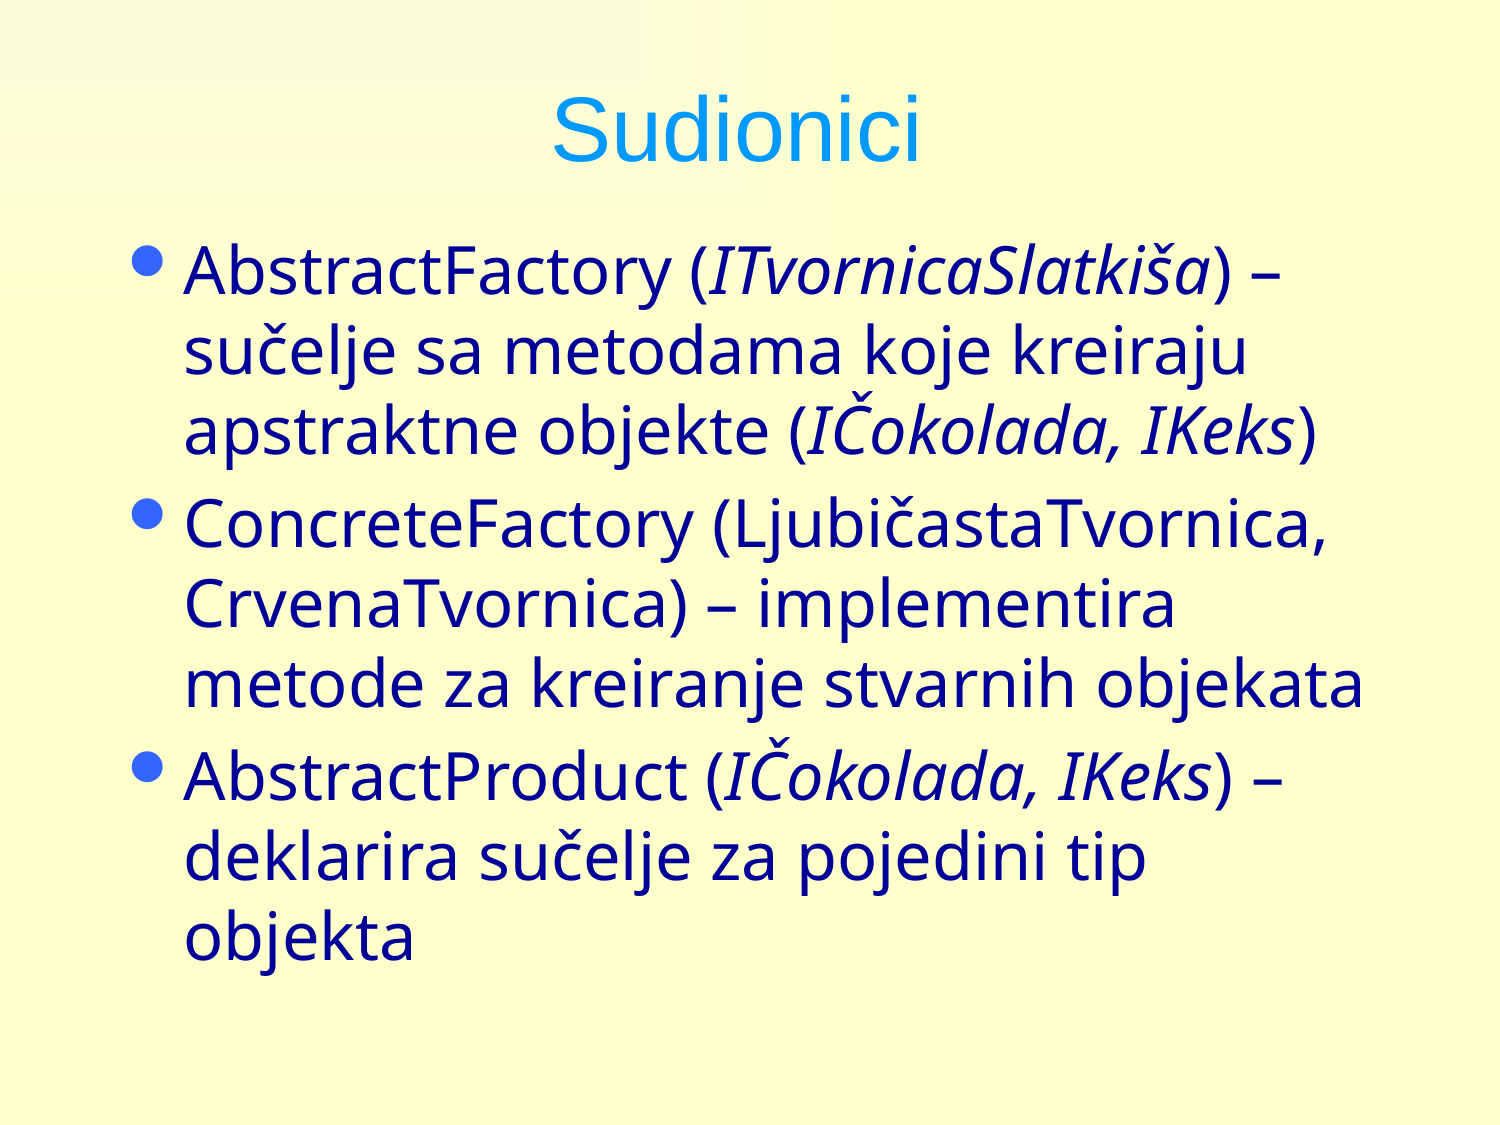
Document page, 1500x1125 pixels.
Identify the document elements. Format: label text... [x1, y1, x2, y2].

title Sudionici [112, 31, 1388, 219]
list AbstractFactory (ITvornicaSlatkiša) – sučelje sa metodama koje kreiraju apstraktne objekte (IČokolada, IKeks) ConcreteFactory (LjubičastaTvornica, CrvenaTvornica) – implementira metode za kreiranje stvarnih objekata AbstractProduct (IČokolada, IKeks) – deklarira sučelje za pojedini tip objekta [112, 220, 1388, 988]
